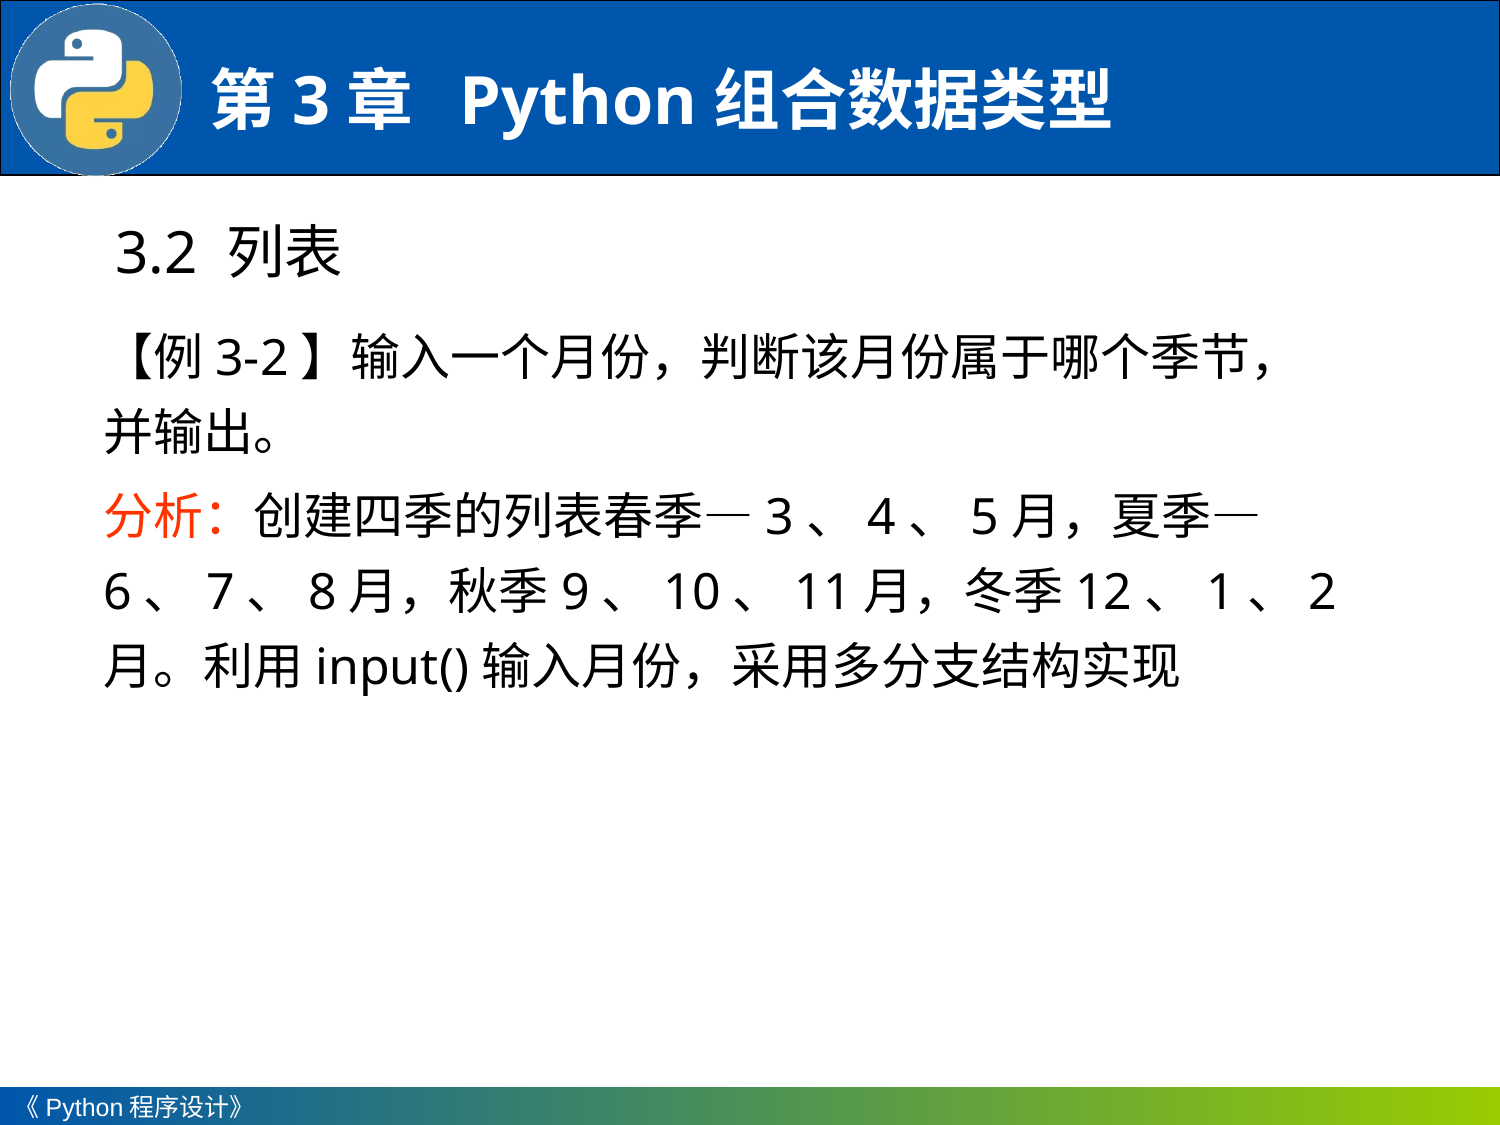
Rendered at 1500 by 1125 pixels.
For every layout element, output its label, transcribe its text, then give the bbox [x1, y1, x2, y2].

list 3.2 列表 [100, 208, 782, 302]
text_box 【例3-2】输入一个月份，判断该月份属于哪个季节，并输出。 分析：创建四季的列表春季—3、4、5月，夏季—6、7、8月，秋季9、10、11月，冬季12、1、2月。利用input()输入月份，采用多分支结构实现 [88, 302, 1365, 1106]
picture [5, 0, 184, 178]
